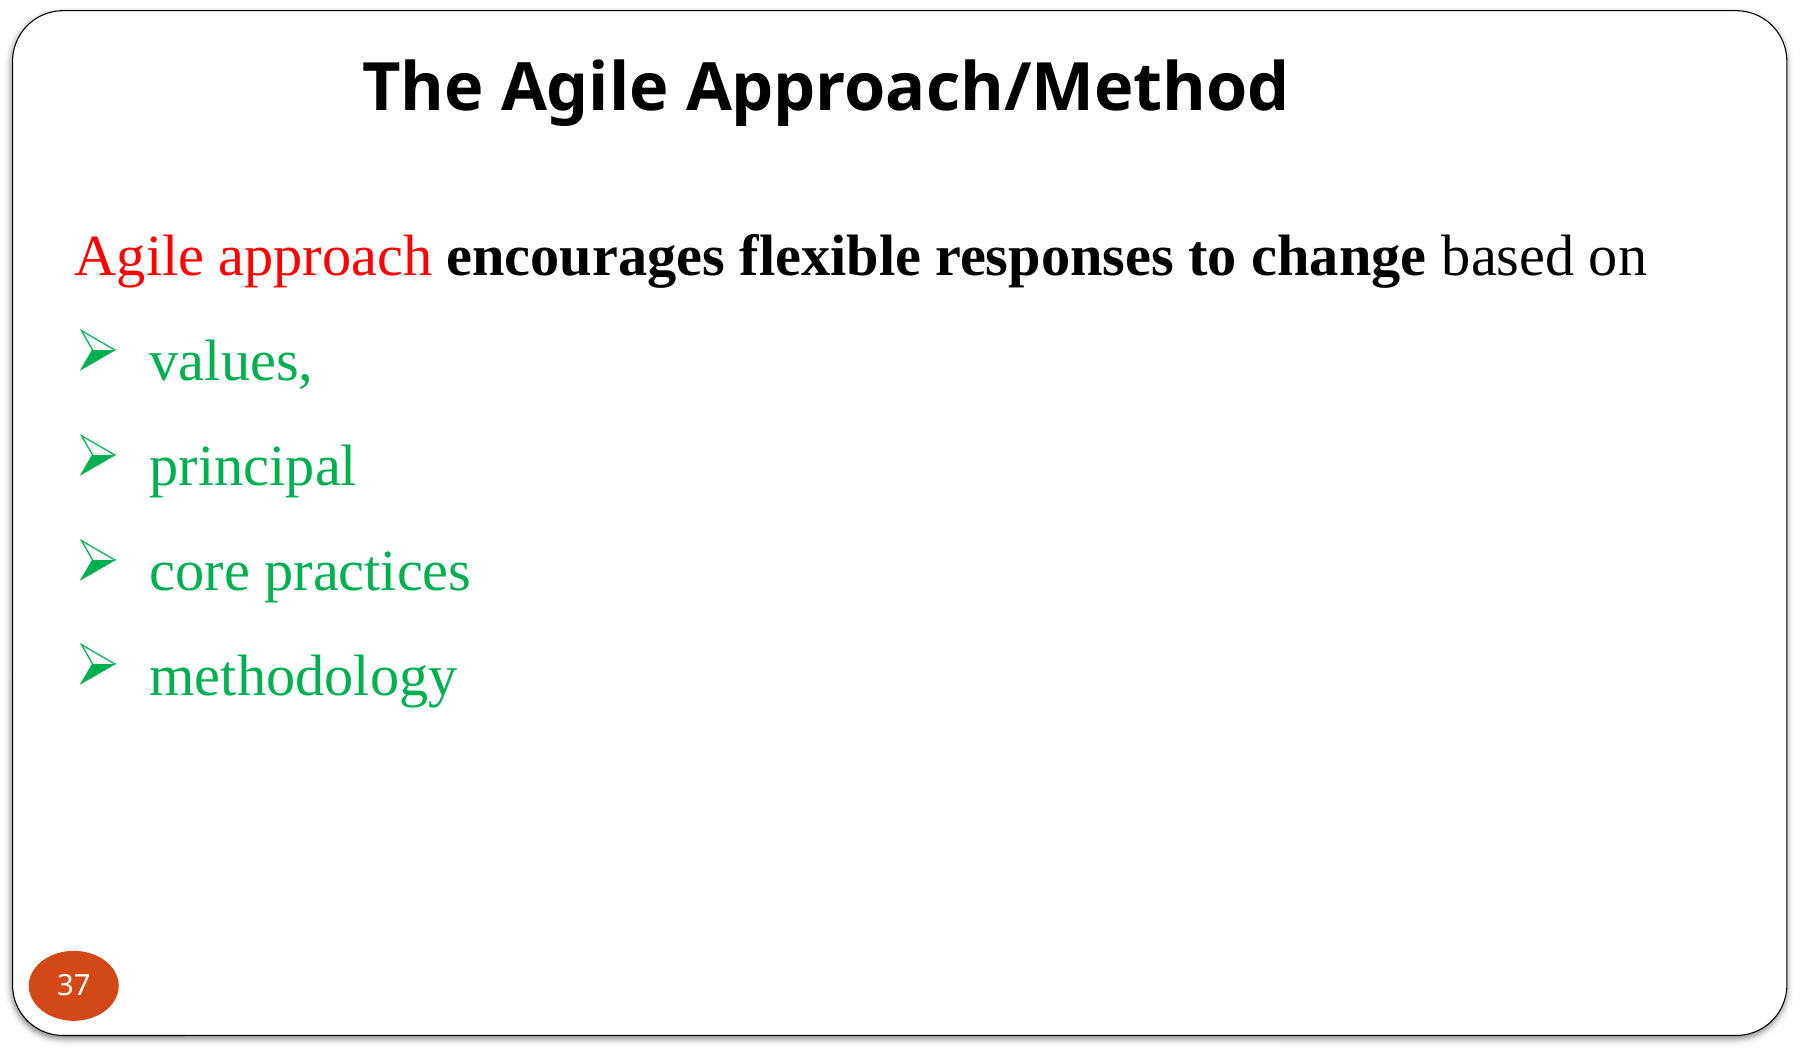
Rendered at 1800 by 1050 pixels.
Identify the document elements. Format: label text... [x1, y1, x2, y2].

slide_number 37 [28, 950, 119, 1021]
title The Agile Approach/Method [360, 0, 1335, 125]
text_box Agile approach encourages flexible responses to change based on values, principal core practices methodology [59, 174, 1740, 715]
